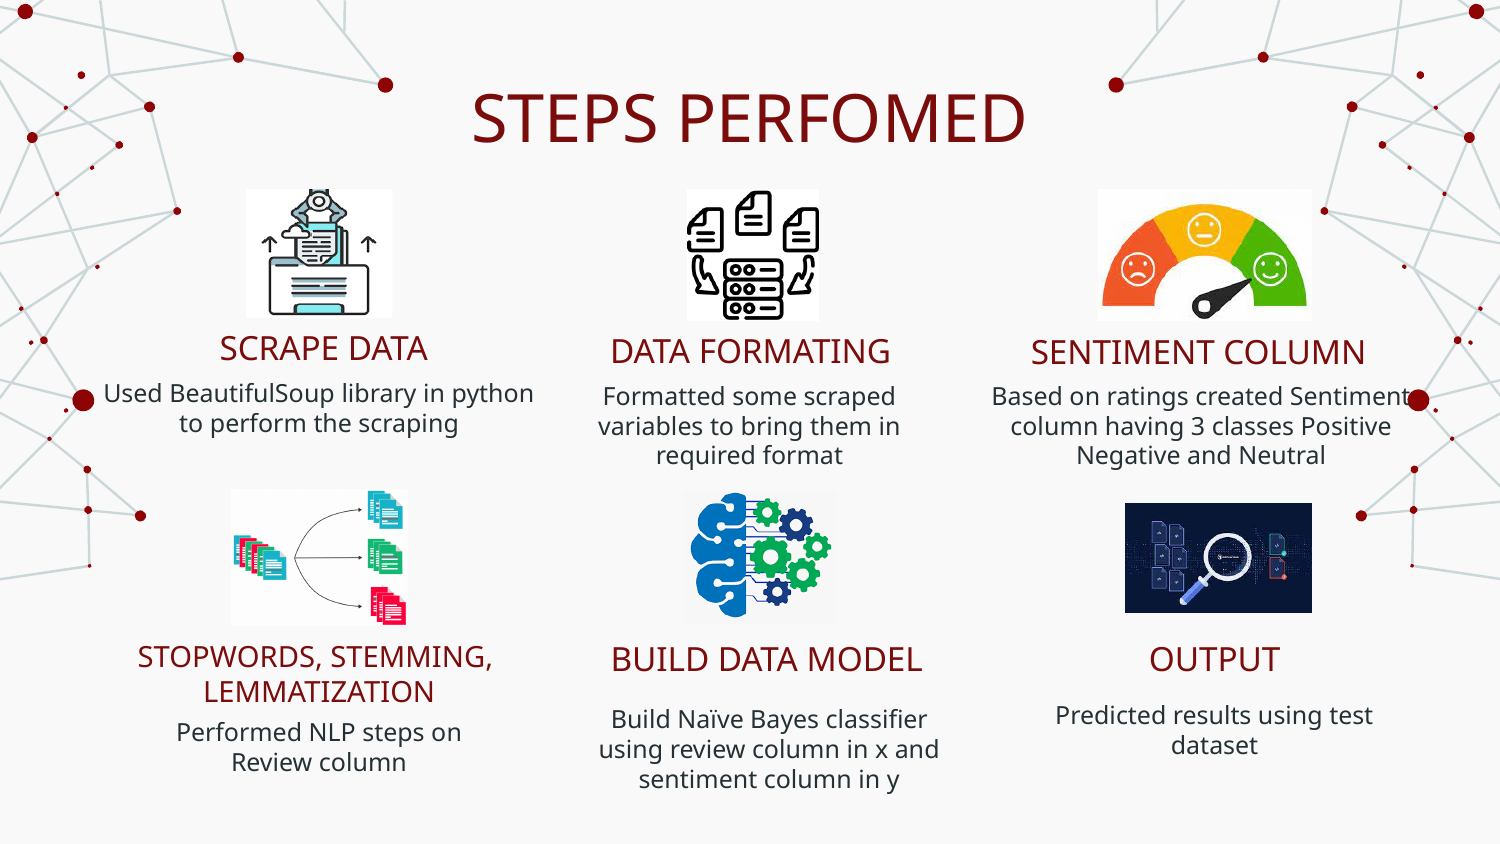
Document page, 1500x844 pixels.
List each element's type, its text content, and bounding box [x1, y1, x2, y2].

title BUILD DATA MODEL [578, 623, 955, 688]
subtitle Based on ratings created Sentiment column having 3 classes Positive Negative and Neutral [968, 365, 1435, 445]
picture [1097, 189, 1313, 321]
title SENTIMENT COLUMN [980, 315, 1417, 403]
title OUTPUT [1039, 623, 1391, 689]
title SCRAPE DATA [148, 311, 500, 362]
picture [1125, 503, 1312, 614]
picture [683, 491, 837, 624]
title STOPWORDS, STEMMING, LEMMATIZATION [97, 622, 542, 710]
picture [245, 189, 393, 318]
subtitle Predicted results using test dataset [1039, 689, 1391, 765]
subtitle Formatted some scraped variables to bring them in required format [553, 365, 946, 445]
subtitle Performed NLP steps on Review column [143, 701, 495, 782]
subtitle Used BeautifulSoup library in python to perform the scraping [86, 362, 552, 443]
picture [687, 189, 819, 321]
title DATA FORMATING [575, 315, 927, 365]
picture [230, 489, 408, 626]
subtitle Build Naïve Bayes classifier using review column in x and sentiment column in y [561, 688, 978, 768]
title STEPS PERFOMED [118, 60, 1382, 145]
